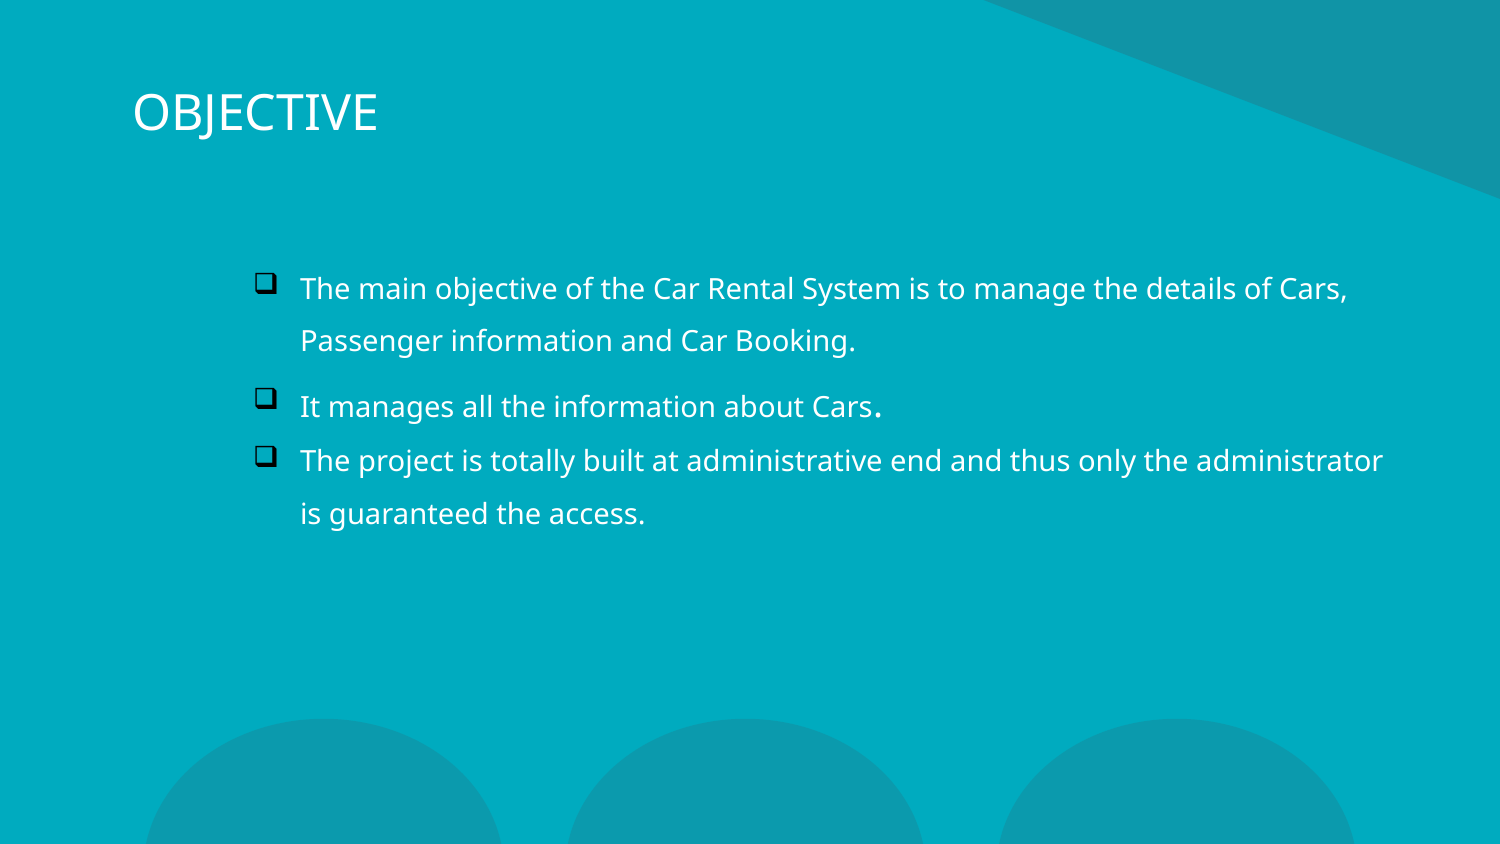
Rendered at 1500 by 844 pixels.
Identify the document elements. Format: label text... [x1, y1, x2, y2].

text_box The main objective of the Car Rental System is to manage the details of Cars, Passenger information and Car Booking. It manages all the information about Cars. The project is totally built at administrative end and thus only the administrator is guaranteed the access. [238, 245, 1417, 538]
title OBJECTIVE [116, 63, 1383, 158]
